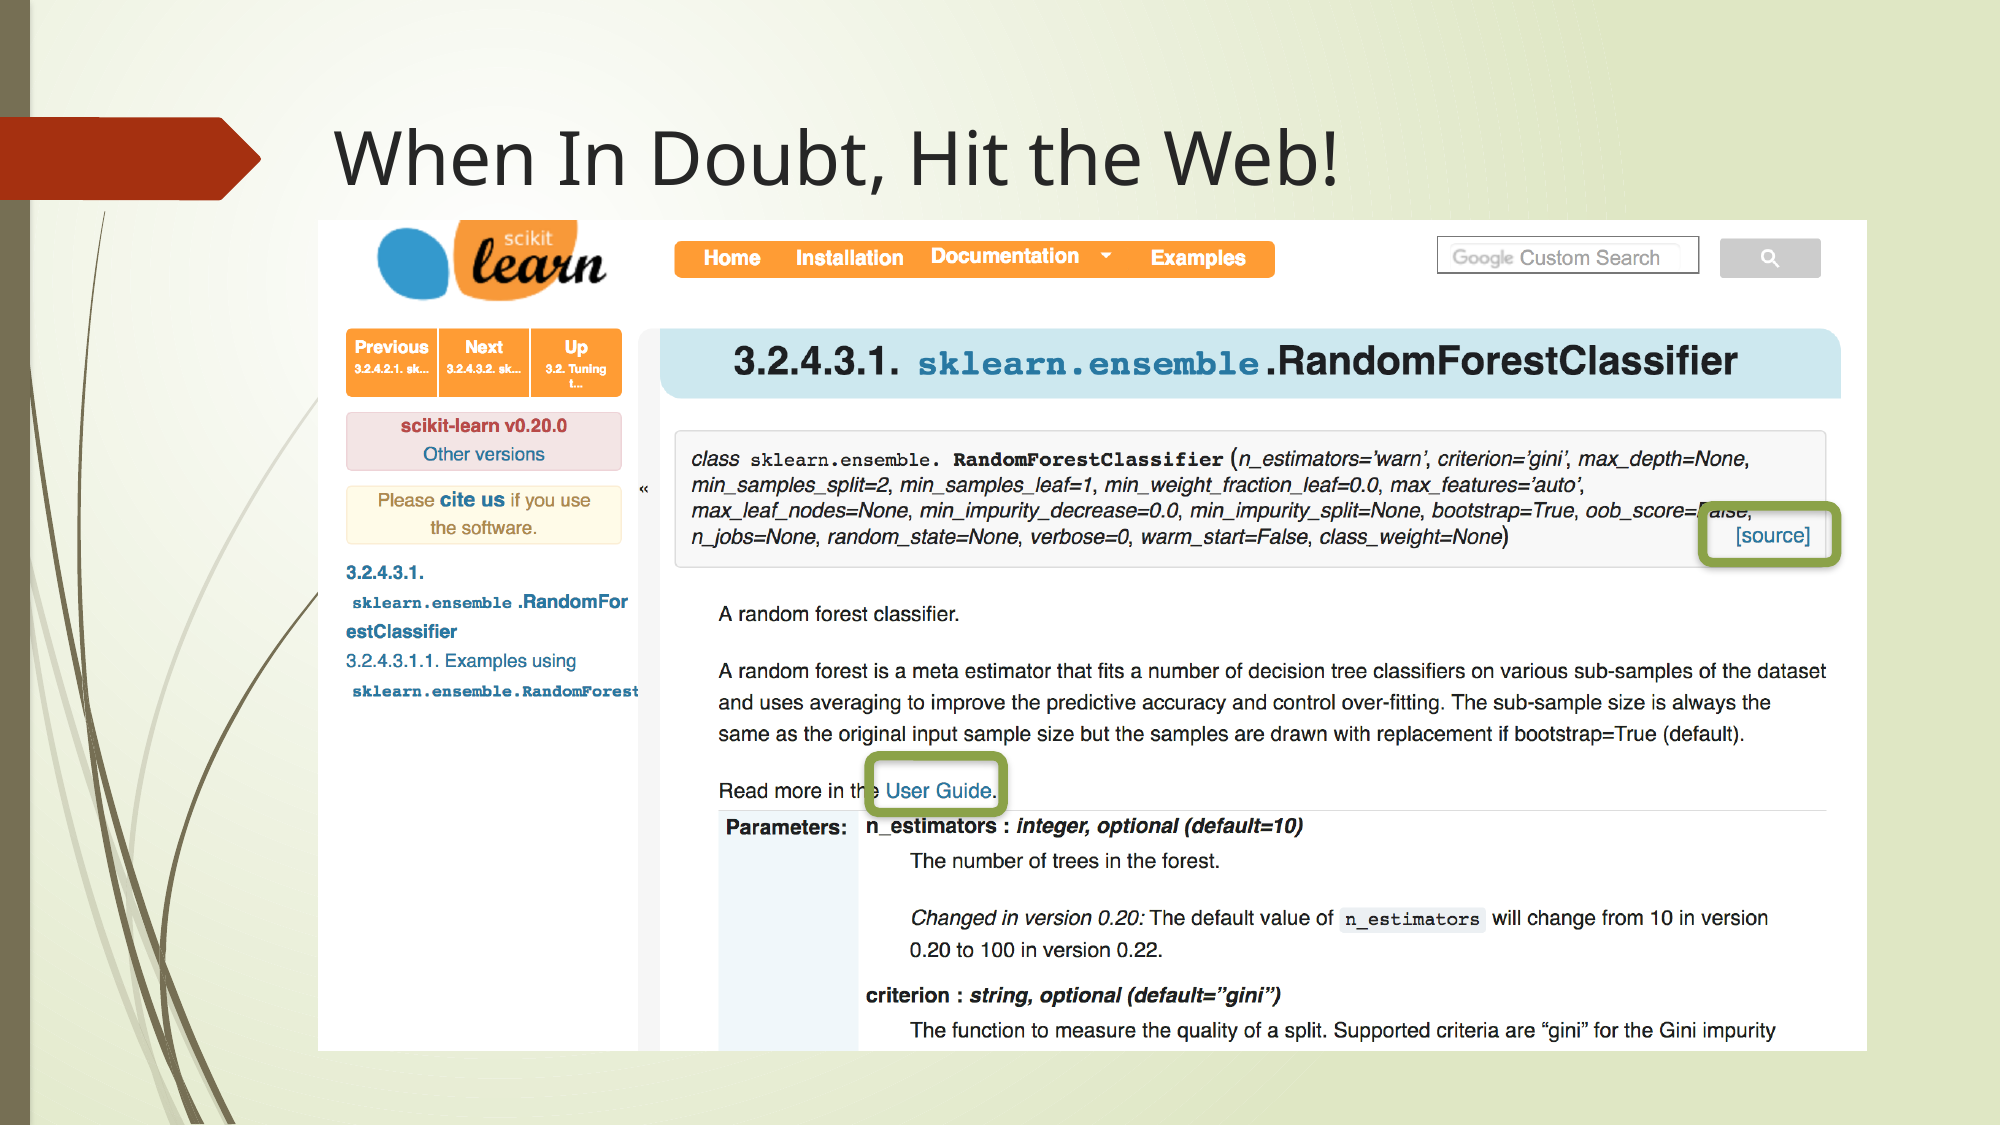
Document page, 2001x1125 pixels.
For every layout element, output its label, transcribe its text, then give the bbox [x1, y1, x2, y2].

title When In Doubt, Hit the Web! [318, 102, 1888, 313]
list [317, 220, 1867, 1051]
